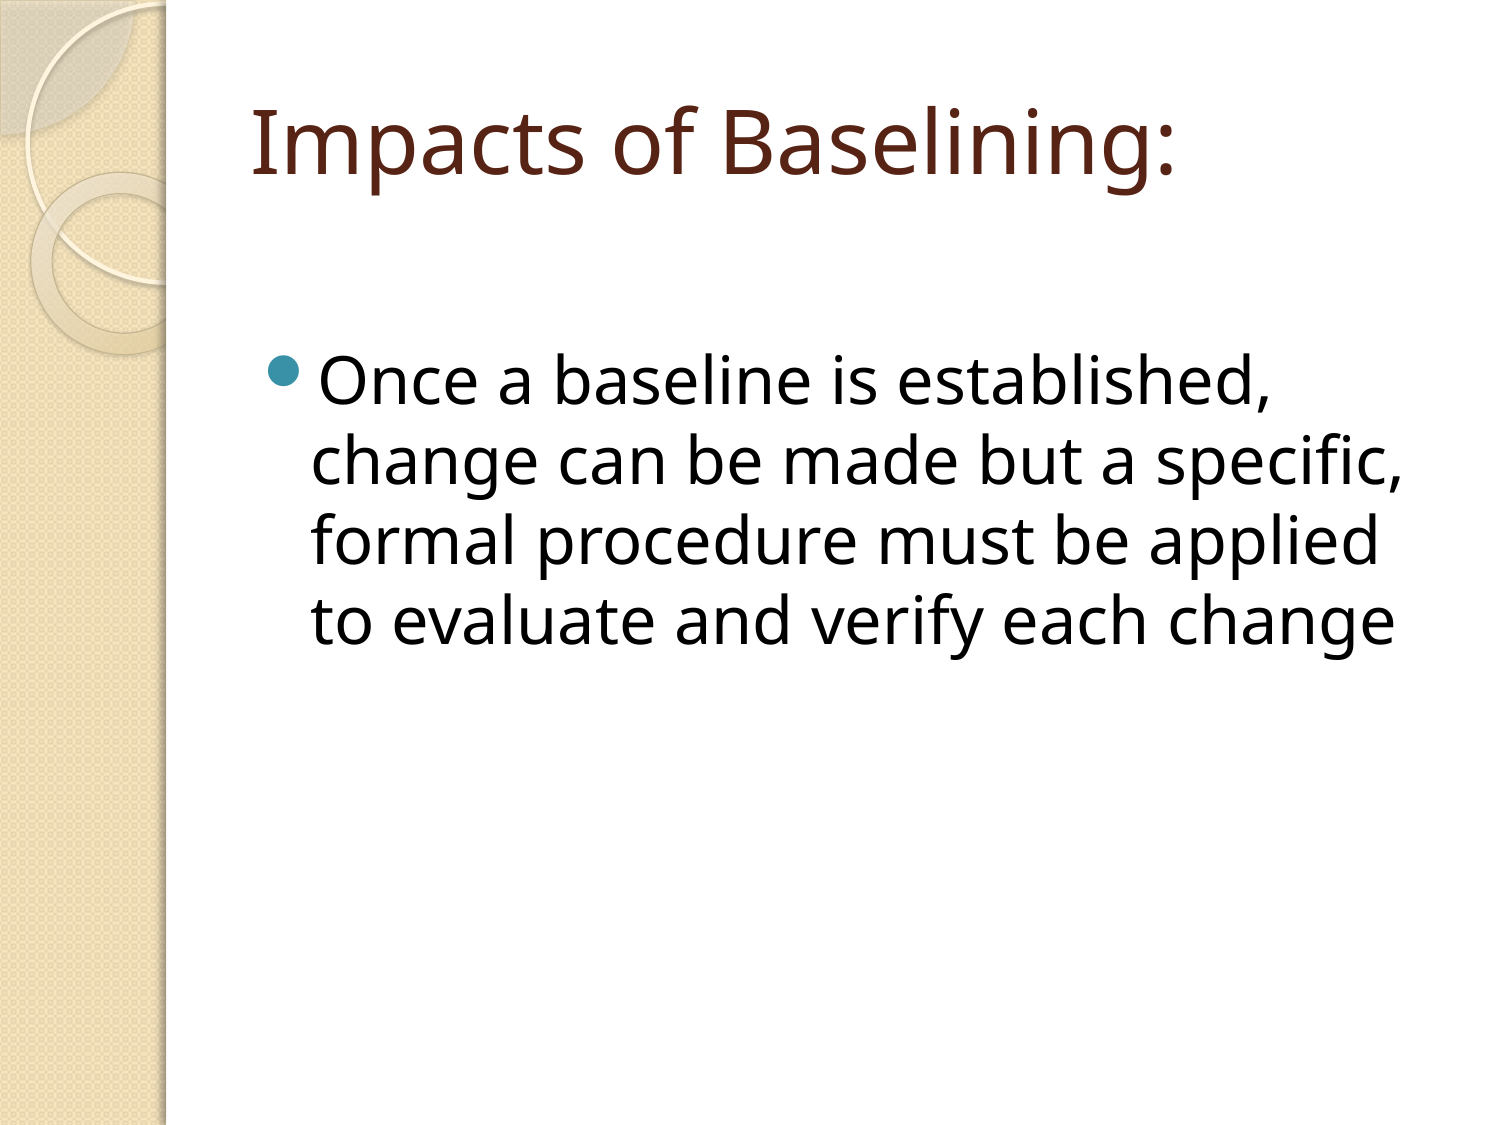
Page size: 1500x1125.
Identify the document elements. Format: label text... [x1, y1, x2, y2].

title Impacts of Baselining: [235, 45, 1466, 233]
list Once a baseline is established, change can be made but a specific, formal procedure must be applied to evaluate and verify each change [235, 237, 1466, 1025]
